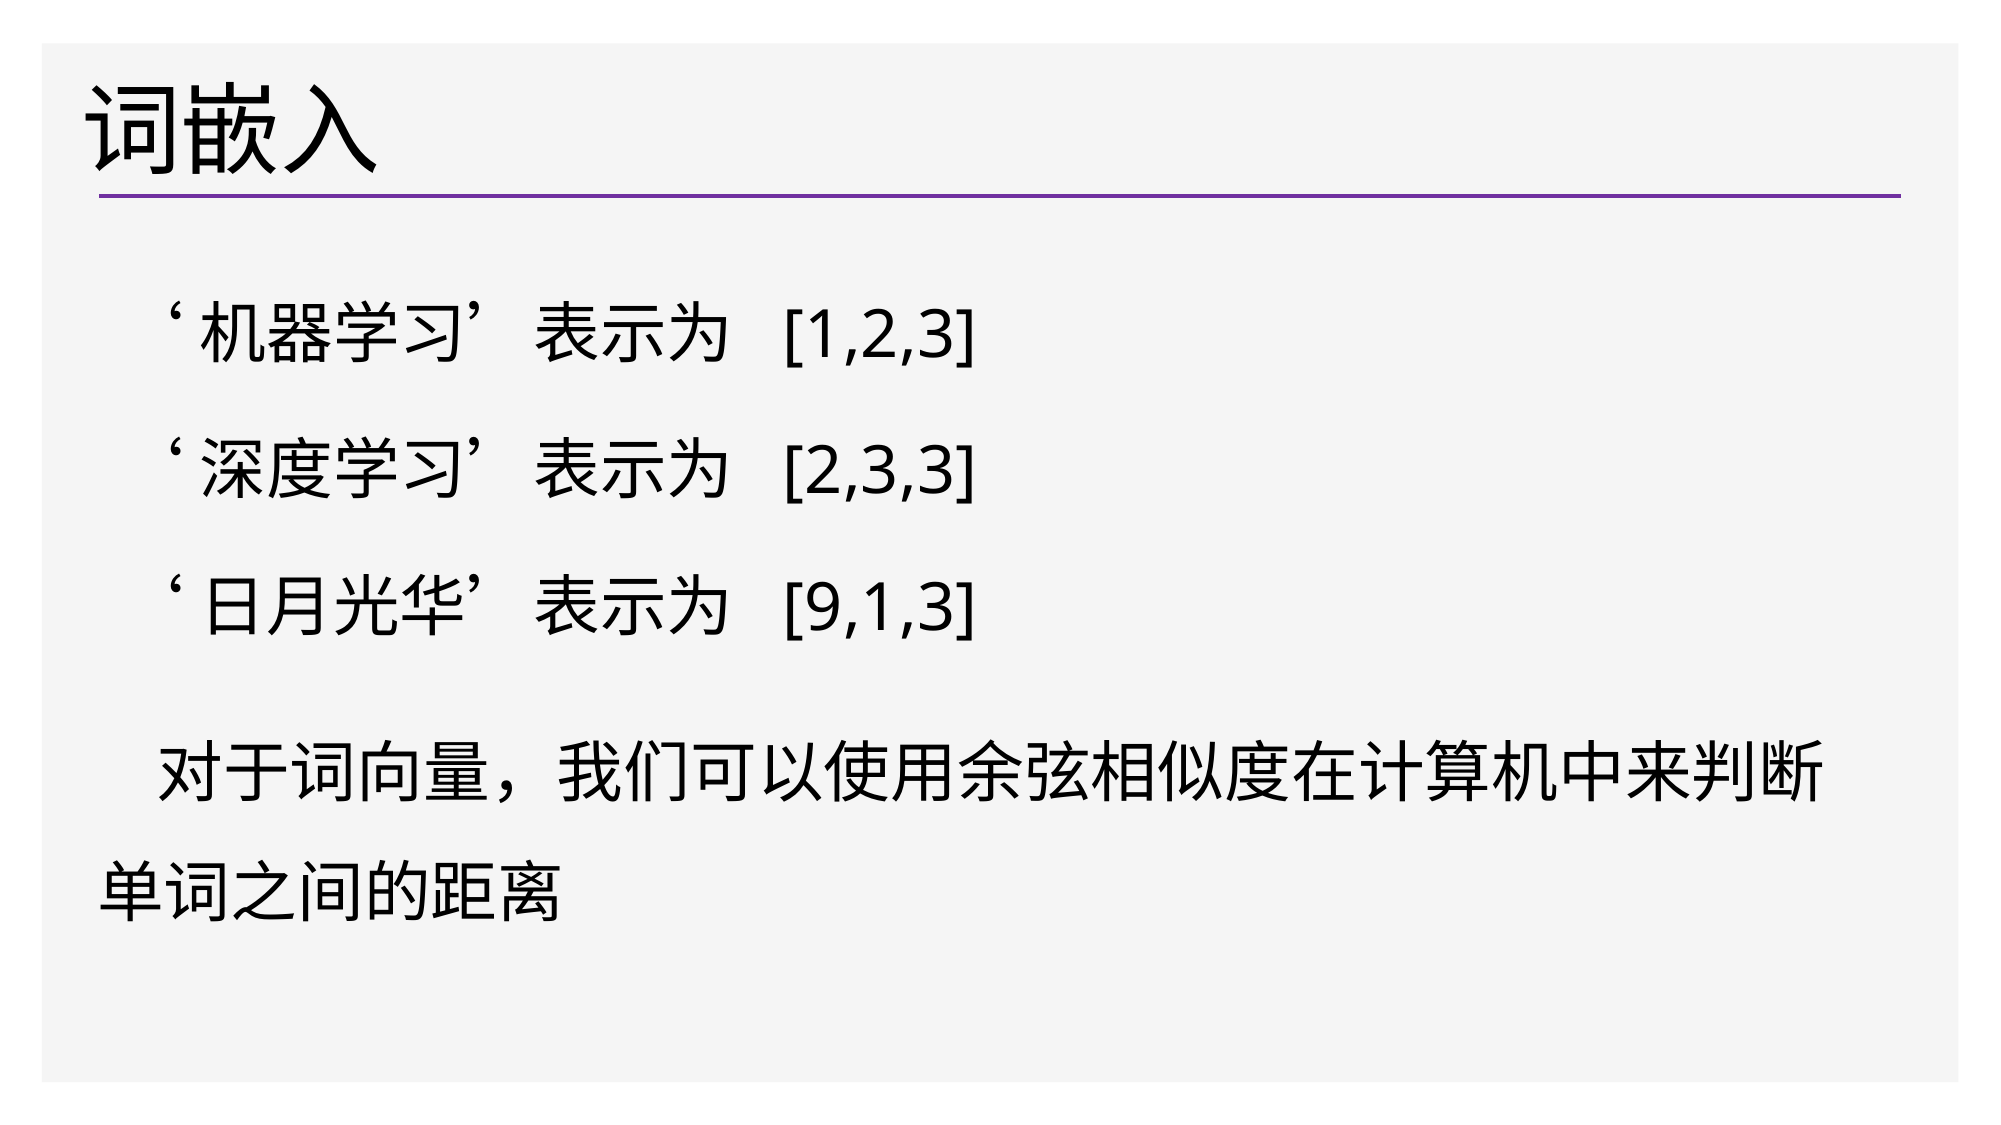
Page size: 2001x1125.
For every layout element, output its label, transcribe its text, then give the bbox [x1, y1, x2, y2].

text_box ‘机器学习’表示为 [1,2,3] ‘深度学习’表示为 [2,3,3] ‘日月光华’表示为 [9,1,3] 对于词向量，我们可以使用余弦相似度在计算机中来判断 单词之间的距离 [95, 288, 1827, 930]
title 词嵌入 [78, 64, 384, 255]
